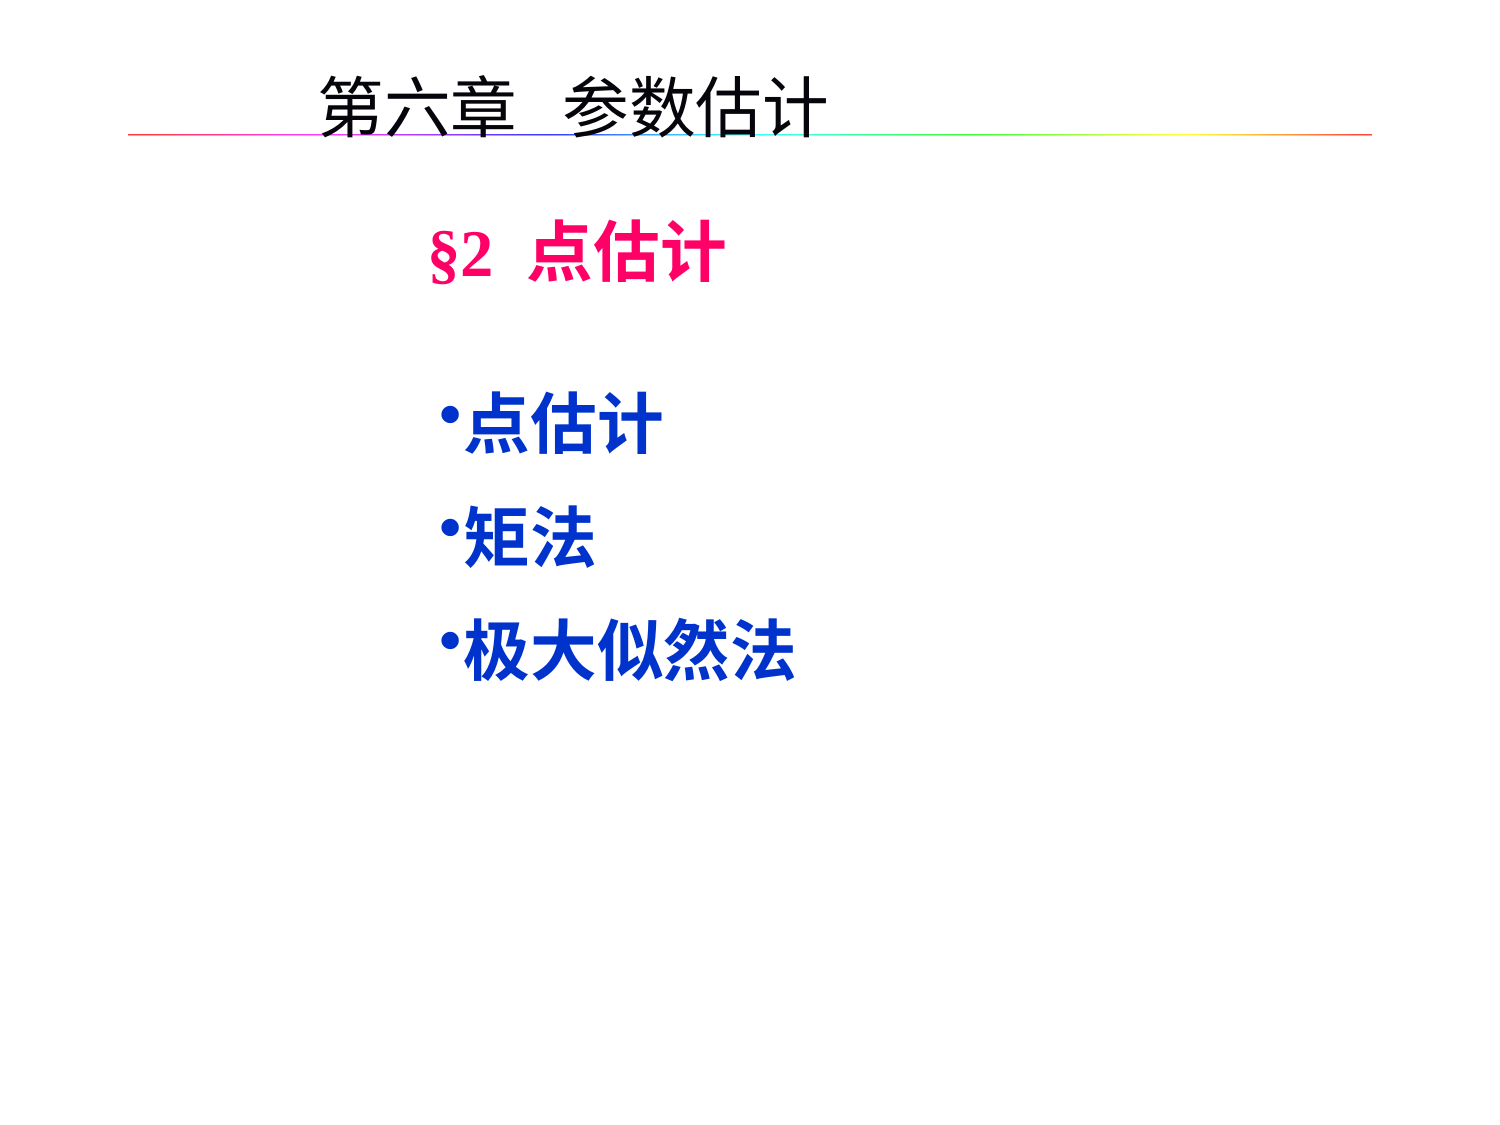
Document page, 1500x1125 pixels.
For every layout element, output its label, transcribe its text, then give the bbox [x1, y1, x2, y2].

text_box §2 点估计 [412, 202, 975, 297]
text_box 点估计 矩法 极大似然法 [425, 374, 1075, 697]
text_box 第六章 参数估计 [302, 62, 1128, 132]
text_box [128, 134, 1372, 138]
